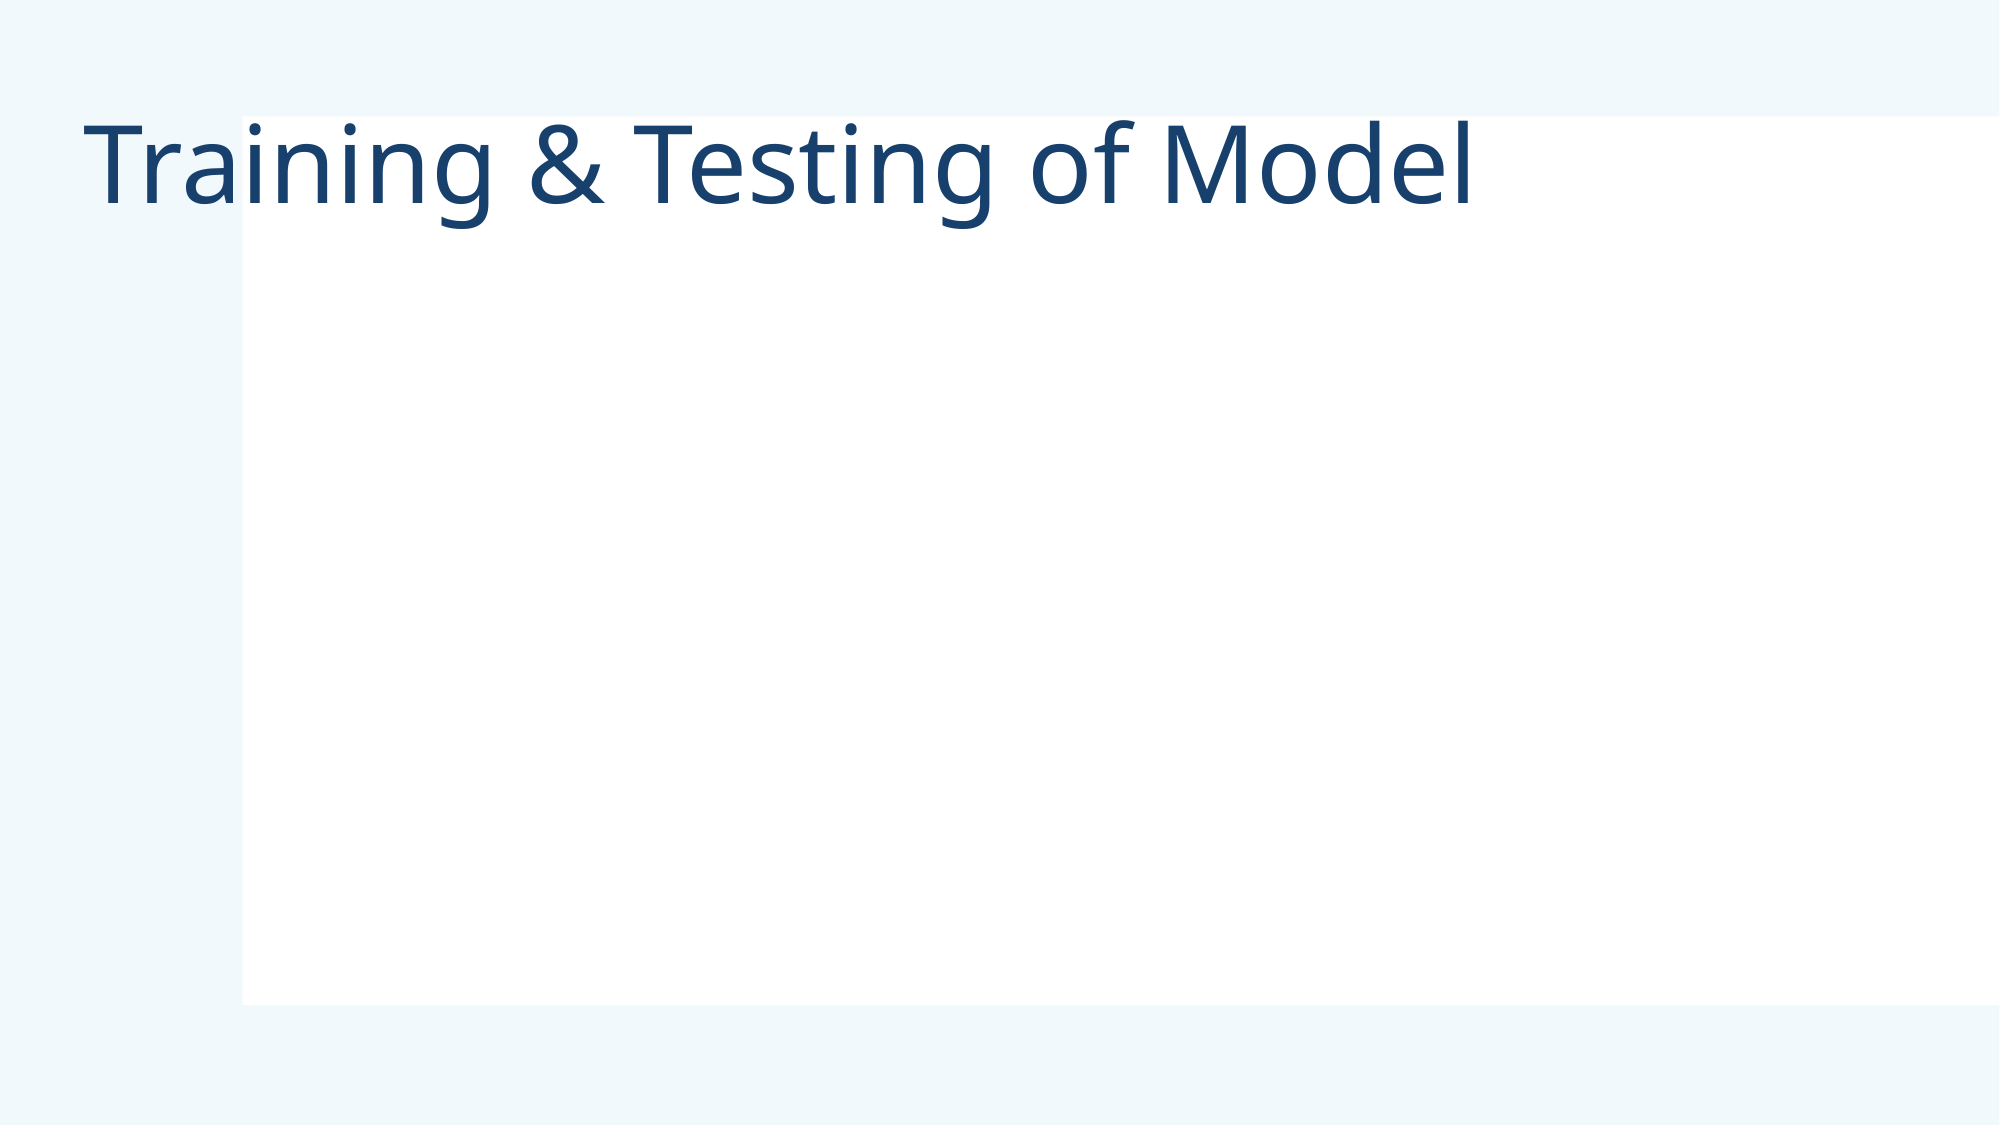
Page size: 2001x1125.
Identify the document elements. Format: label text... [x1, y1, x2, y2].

title Training & Testing of Model [68, 59, 1799, 278]
